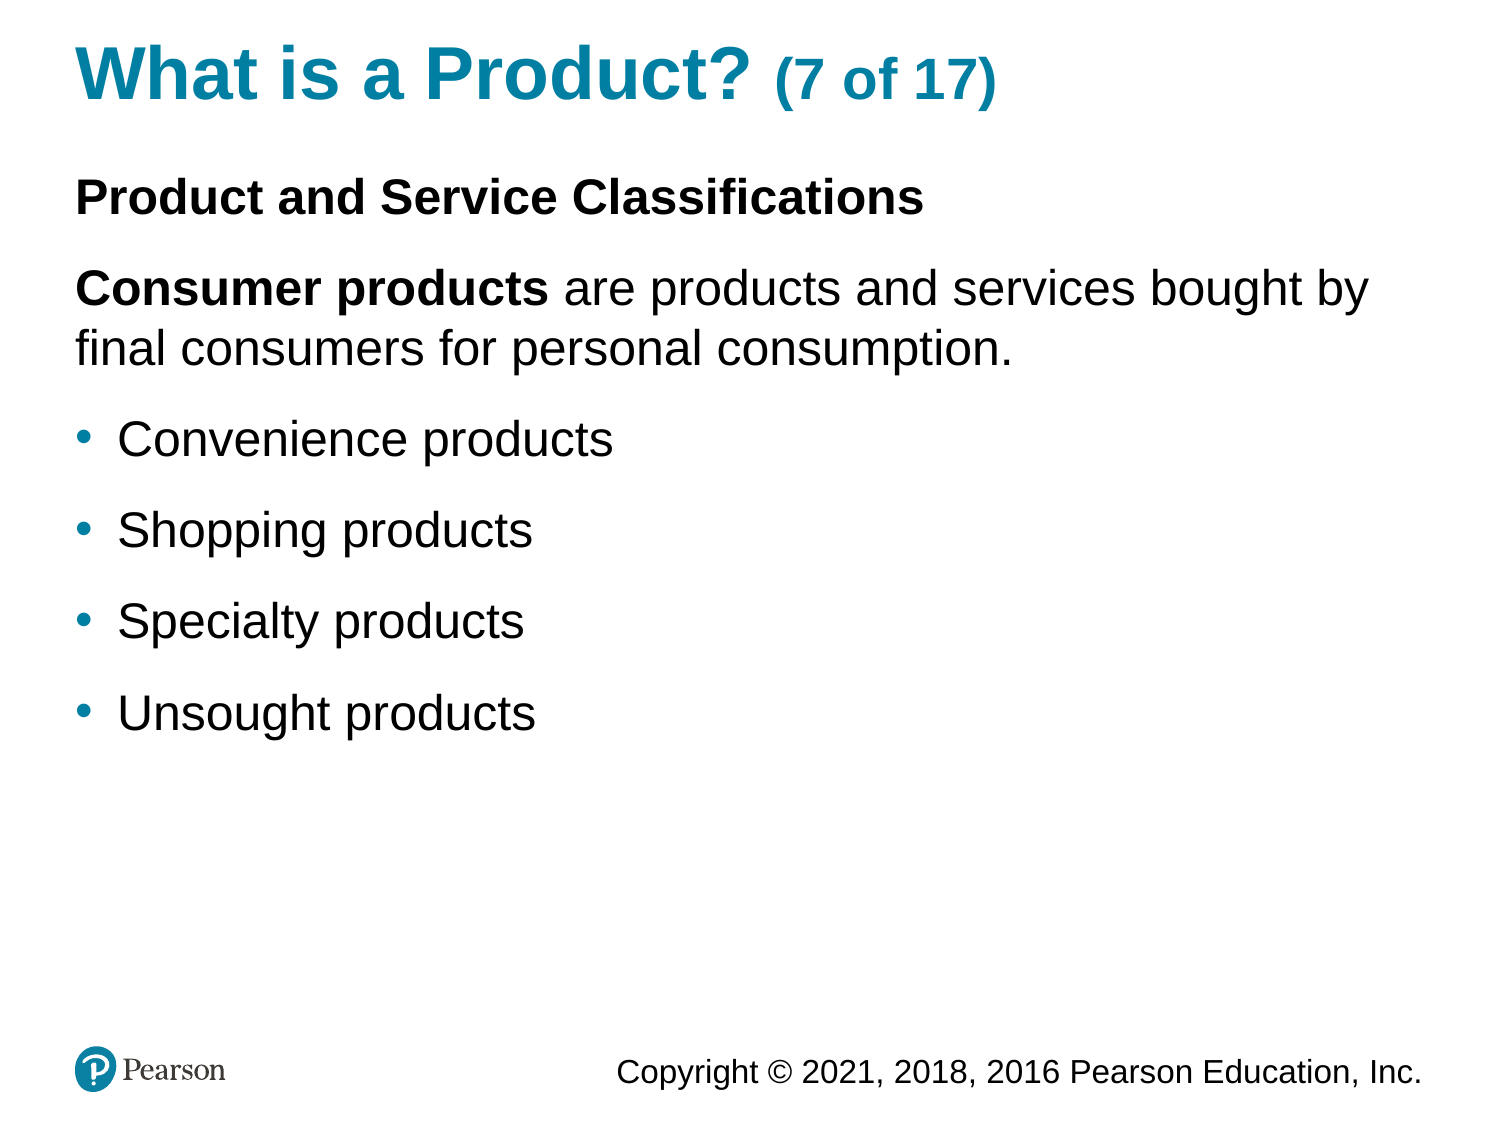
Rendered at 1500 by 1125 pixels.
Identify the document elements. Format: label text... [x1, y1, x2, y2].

list Product and Service Classifications Consumer products are products and services bought by final consumers for personal consumption. Convenience products Shopping products Specialty products Unsought products [75, 164, 1425, 802]
title What is a Product? (7 of 17) [75, 23, 1425, 116]
